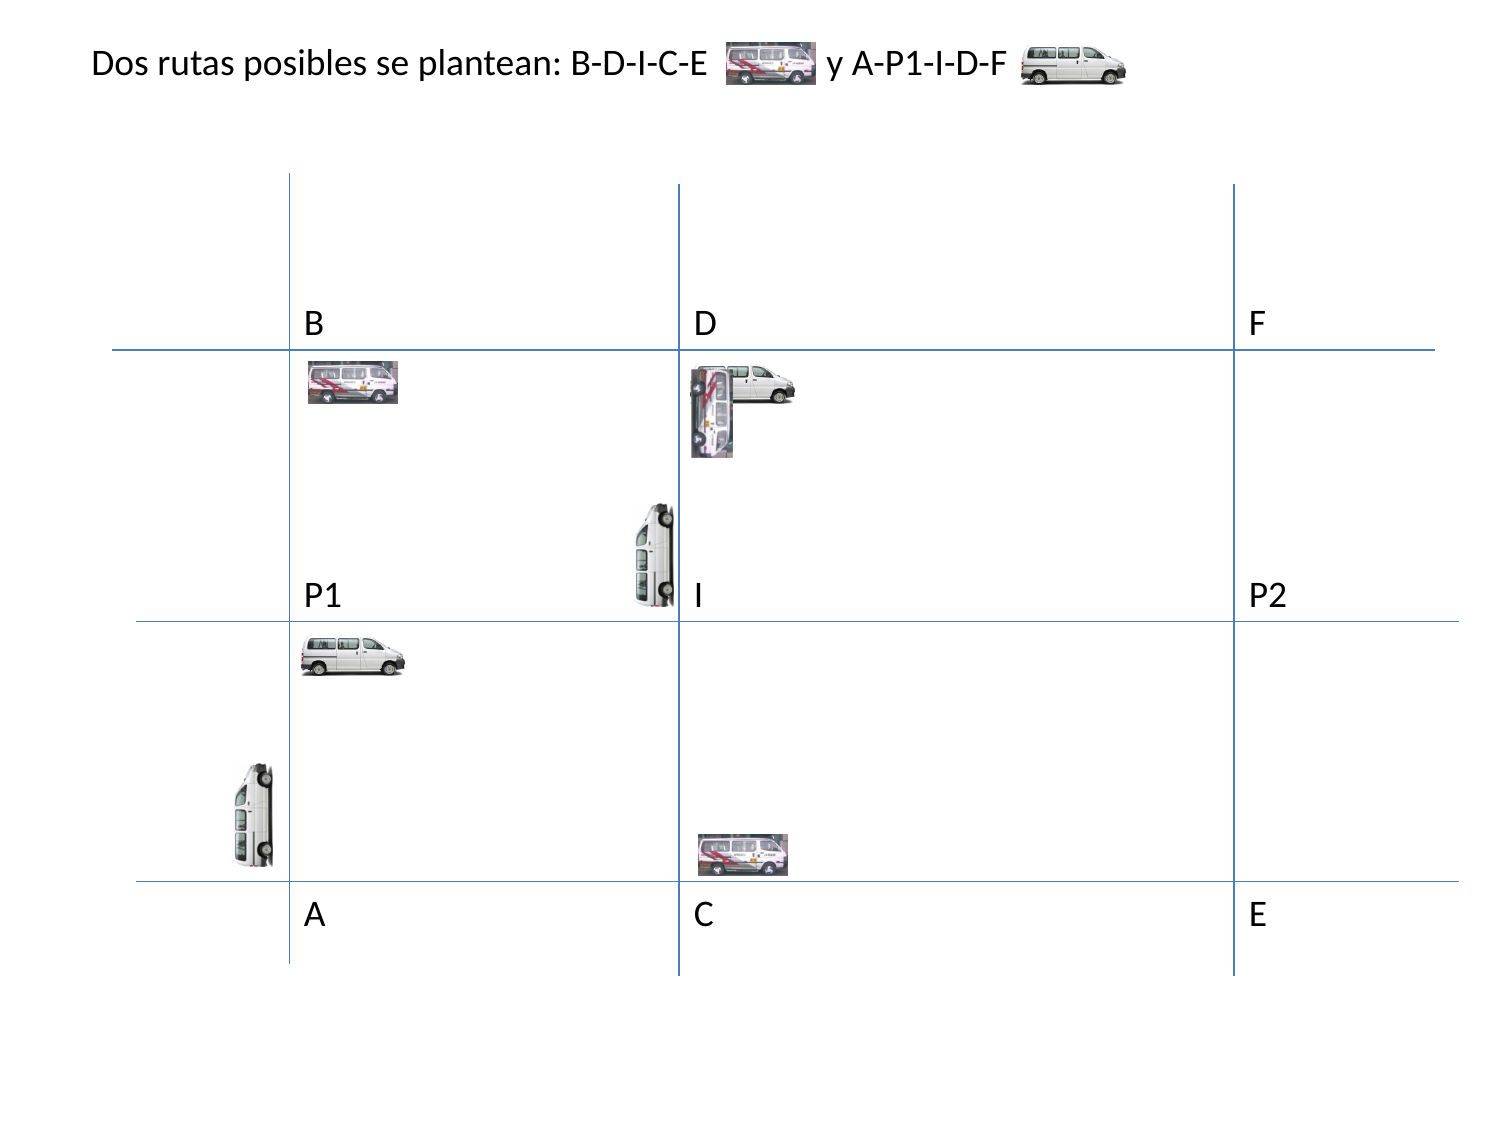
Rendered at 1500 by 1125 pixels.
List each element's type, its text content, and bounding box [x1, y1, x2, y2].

picture [600, 534, 705, 577]
picture [199, 793, 304, 837]
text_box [111, 172, 1459, 977]
picture [300, 633, 405, 676]
picture [667, 361, 795, 435]
picture [698, 833, 788, 877]
picture [308, 361, 398, 404]
picture [1021, 42, 1126, 85]
text_box Dos rutas posibles se plantean: B-D-I-C-E y A-P1-I-D-F [76, 30, 1436, 91]
picture [726, 42, 816, 85]
